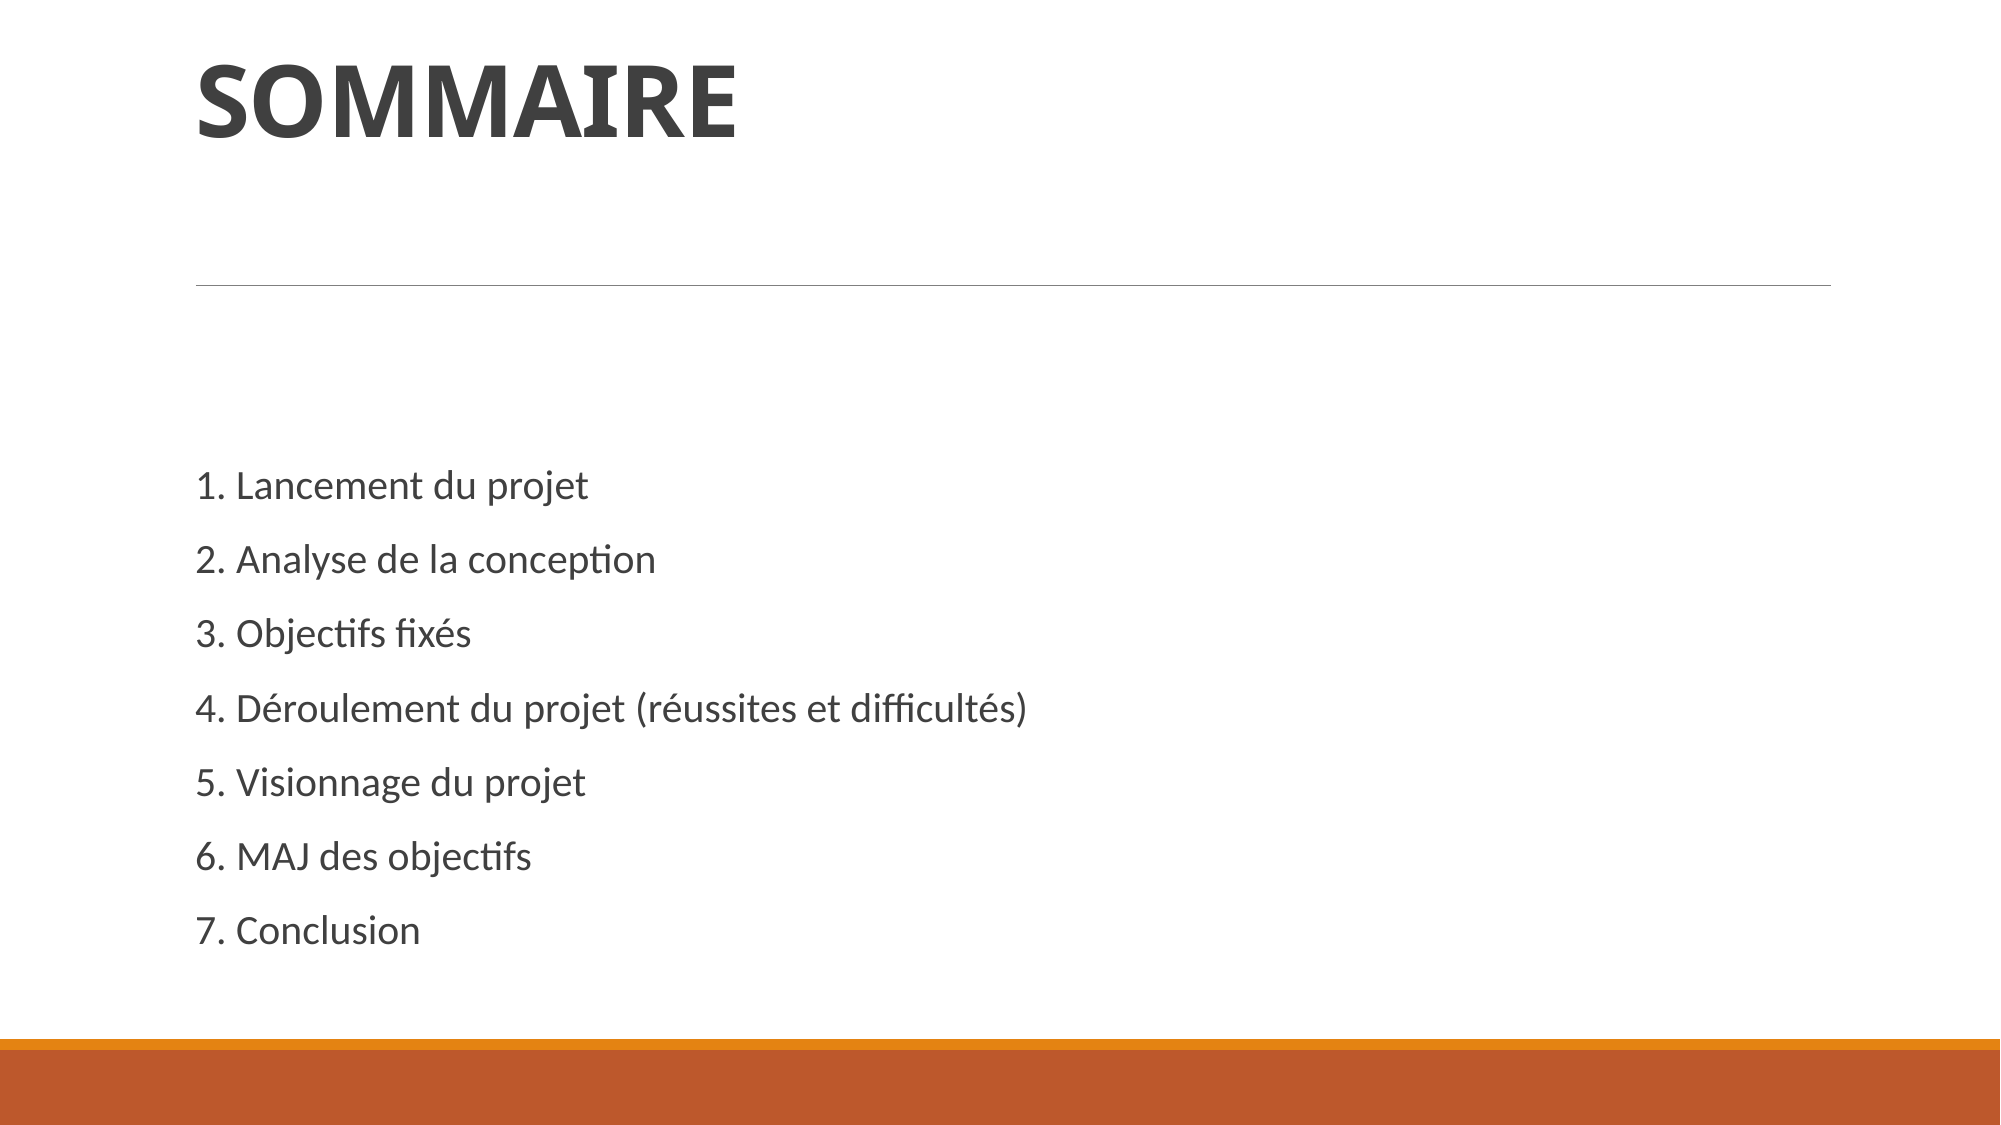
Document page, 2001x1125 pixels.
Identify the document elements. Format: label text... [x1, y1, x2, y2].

title SOMMAIRE [180, 47, 1830, 285]
list 1. Lancement du projet 2. Analyse de la conception 3. Objectifs fixés 4. Déroulement du projet (réussites et difficultés) 5. Visionnage du projet 6. MAJ des objectifs 7. Conclusion [180, 302, 1830, 963]
